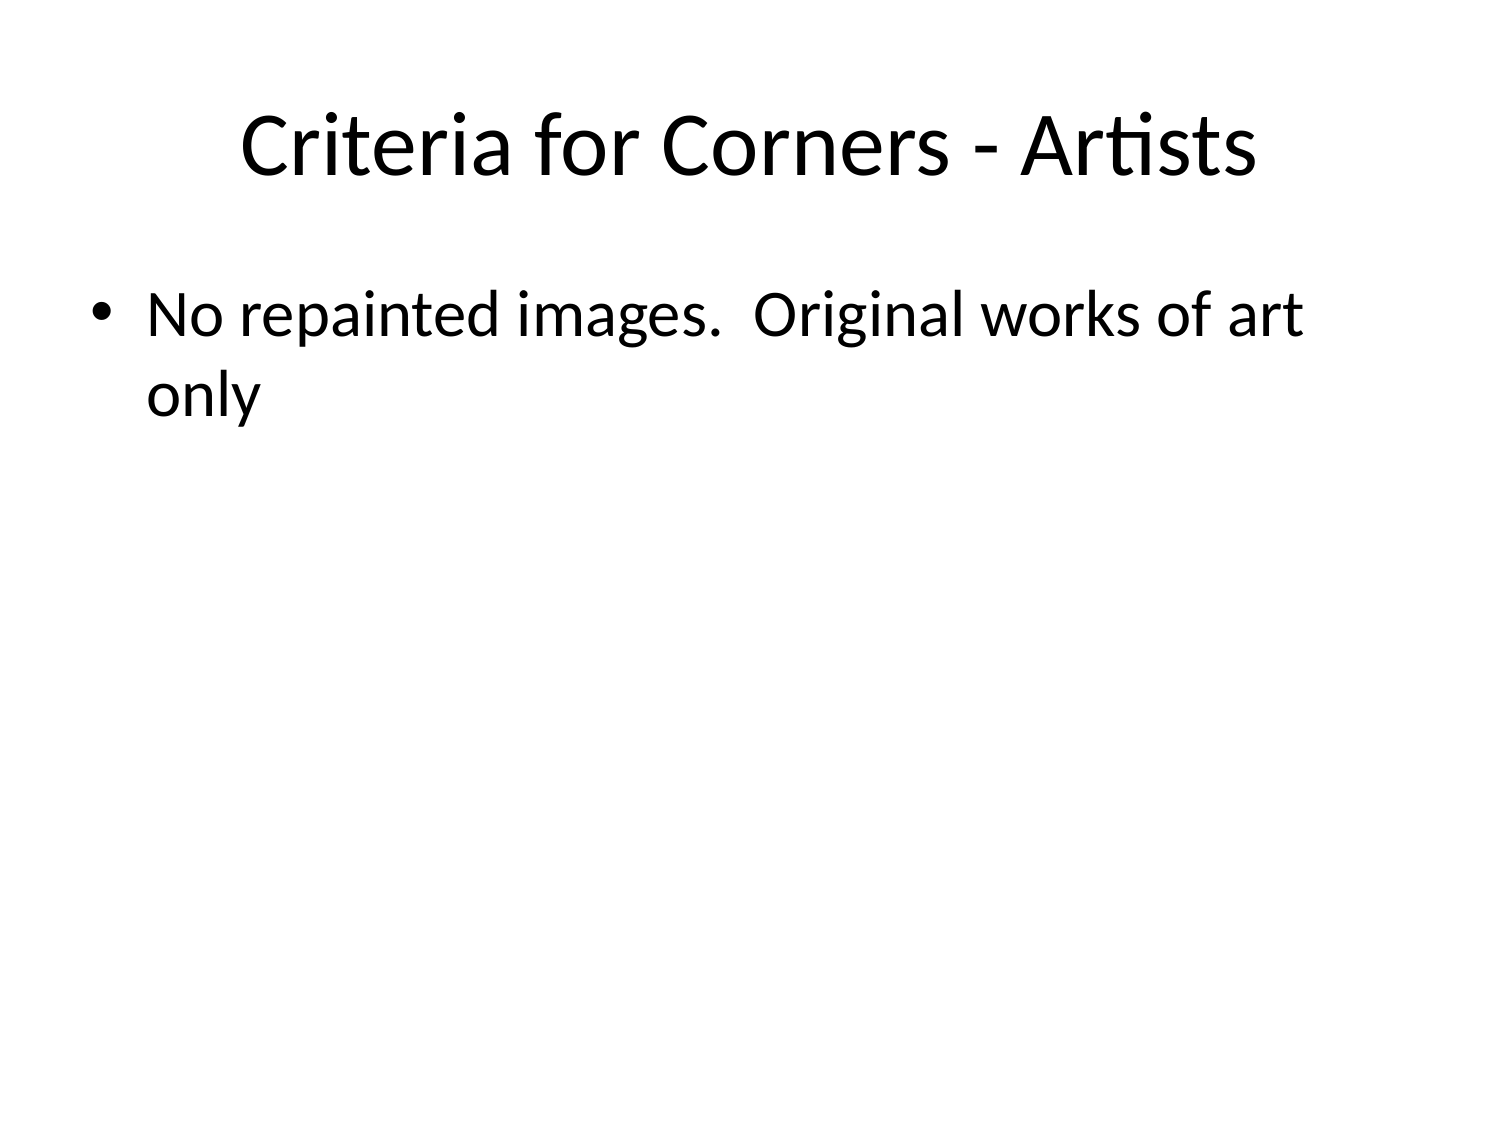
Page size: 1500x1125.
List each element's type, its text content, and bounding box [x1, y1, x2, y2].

title Criteria for Corners - Artists [75, 45, 1425, 233]
list No repainted images. Original works of art only [75, 262, 1425, 1005]
